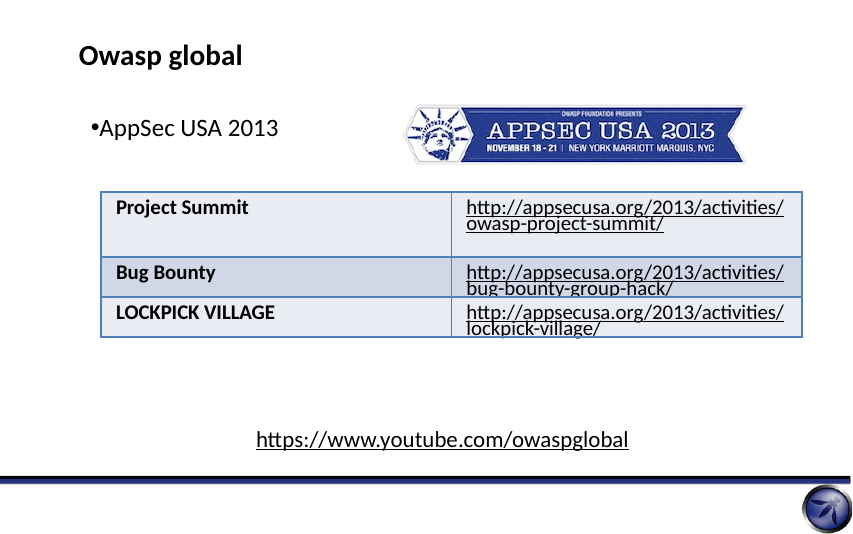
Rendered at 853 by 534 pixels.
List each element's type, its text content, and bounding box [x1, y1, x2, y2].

table_header http://appsecusa.org/2013/activities/owasp-project-summit/ [452, 193, 801, 256]
text_box [0, 479, 851, 486]
table_cell http://appsecusa.org/2013/activities/bug-bounty-group-hack/ [452, 258, 801, 296]
text_box https://www.youtube.com/owaspglobal [241, 416, 645, 459]
table_header Project Summit [102, 193, 451, 256]
text_box Owasp global [64, 29, 258, 79]
table_cell Bug Bounty [102, 258, 451, 296]
picture [400, 103, 747, 165]
text_box AppSec USA 2013 [76, 104, 398, 149]
text_box [802, 483, 853, 534]
table_cell LOCKPICK VILLAGE [102, 298, 451, 336]
table_cell http://appsecusa.org/2013/activities/lockpick-village/ [452, 298, 801, 336]
